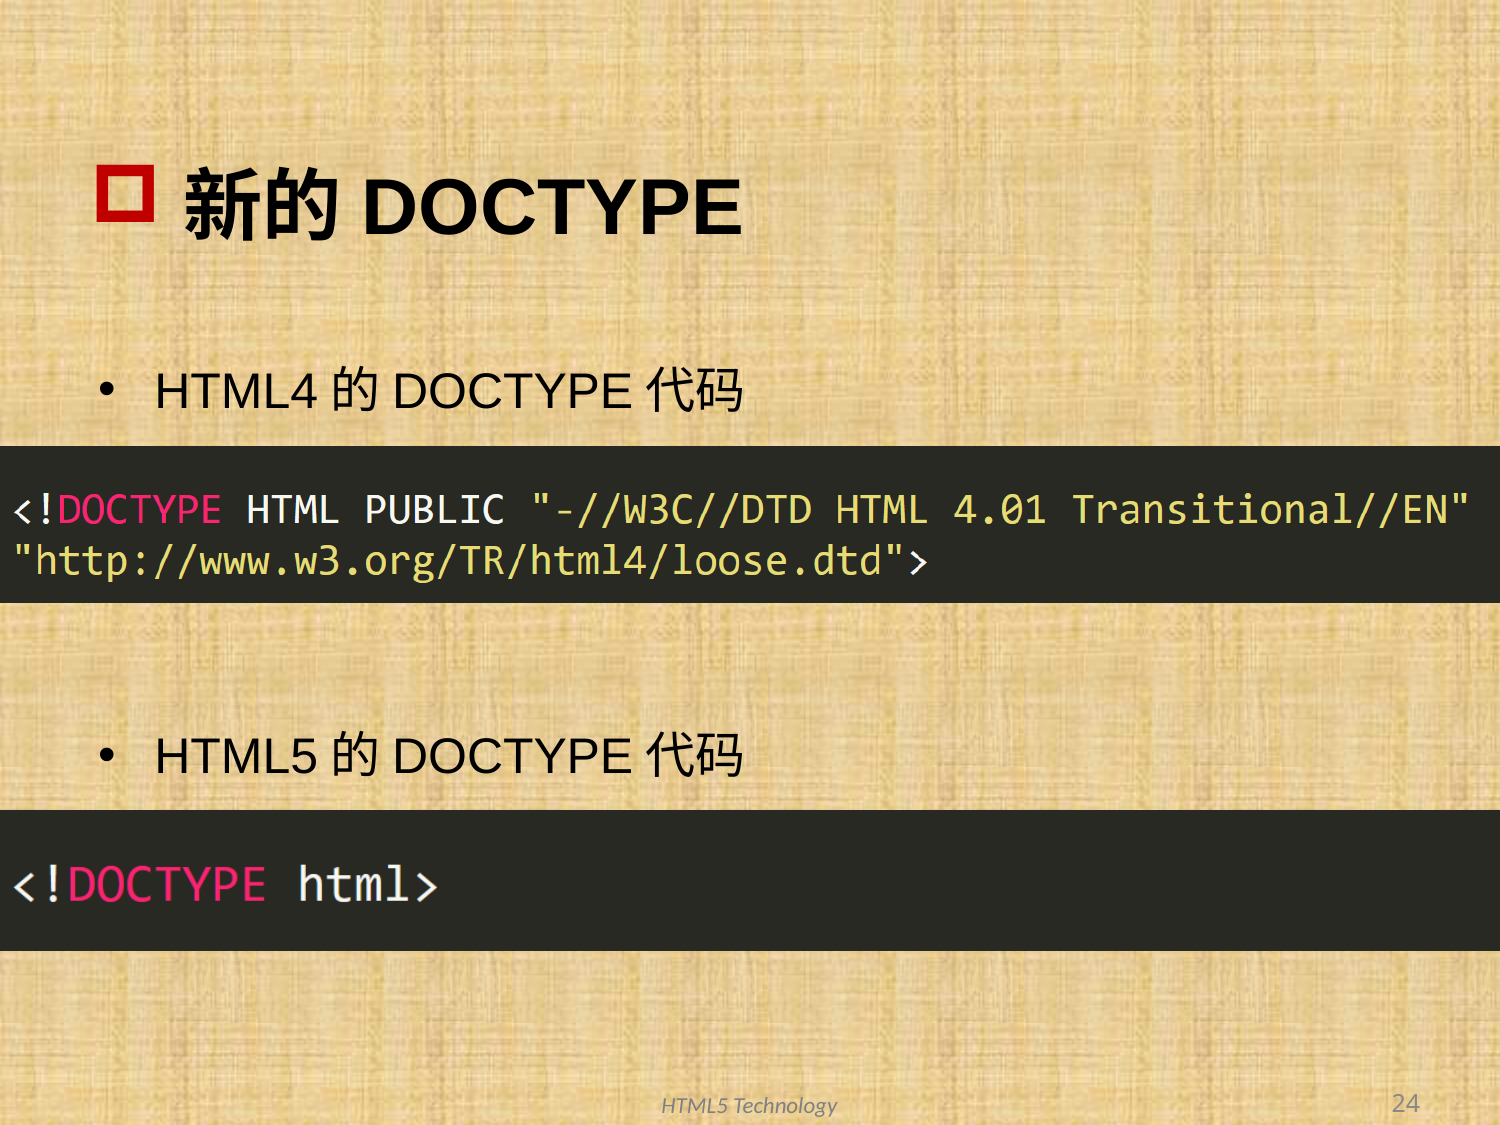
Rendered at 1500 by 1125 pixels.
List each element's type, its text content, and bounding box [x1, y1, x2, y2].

picture [0, 0, 1500, 1125]
footer HTML5 Technology [482, 1083, 1017, 1125]
text_box HTML5的DOCTYPE代码 [83, 686, 760, 792]
text_box HTML4的DOCTYPE代码 [83, 320, 760, 426]
slide_number 24 [1097, 1082, 1436, 1125]
title 新的DOCTYPE [75, 148, 1388, 295]
